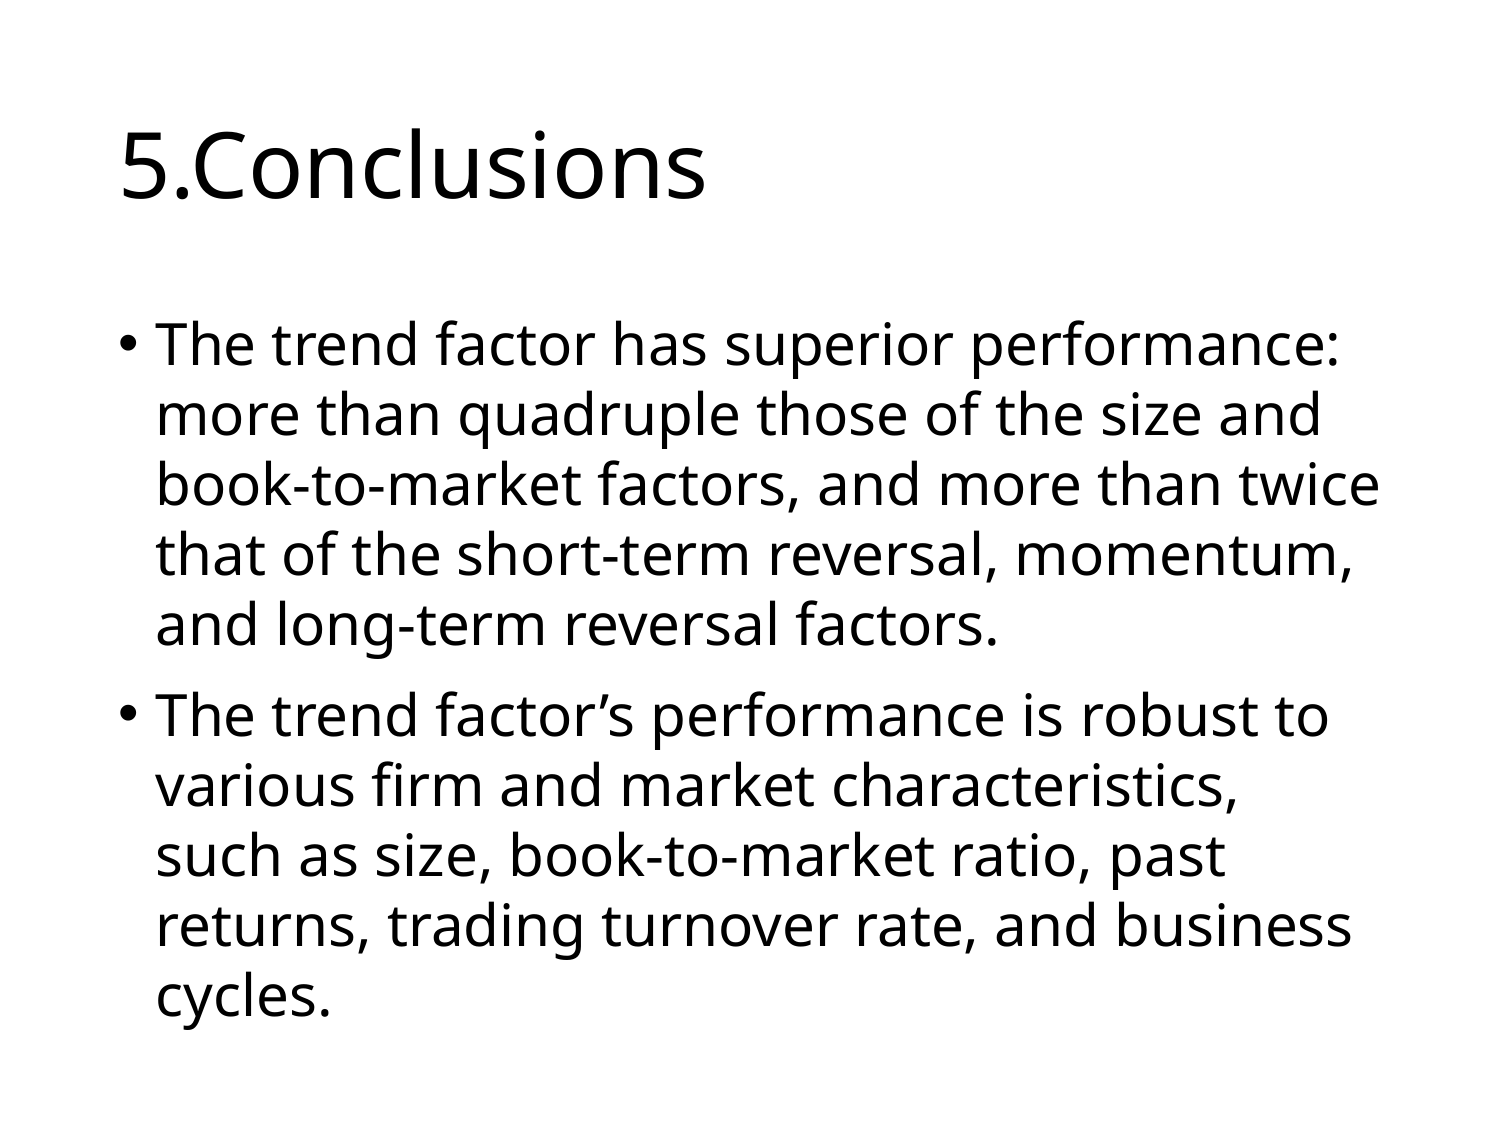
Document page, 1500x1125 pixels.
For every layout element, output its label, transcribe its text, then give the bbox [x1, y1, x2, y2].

title 5.Conclusions [103, 59, 1397, 278]
list The trend factor has superior performance: more than quadruple those of the size and book-to-market factors, and more than twice that of the short-term reversal, momentum, and long-term reversal factors. The trend factor’s performance is robust to various firm and market characteristics, such as size, book-to-market ratio, past returns, trading turnover rate, and business cycles. [103, 299, 1397, 1014]
